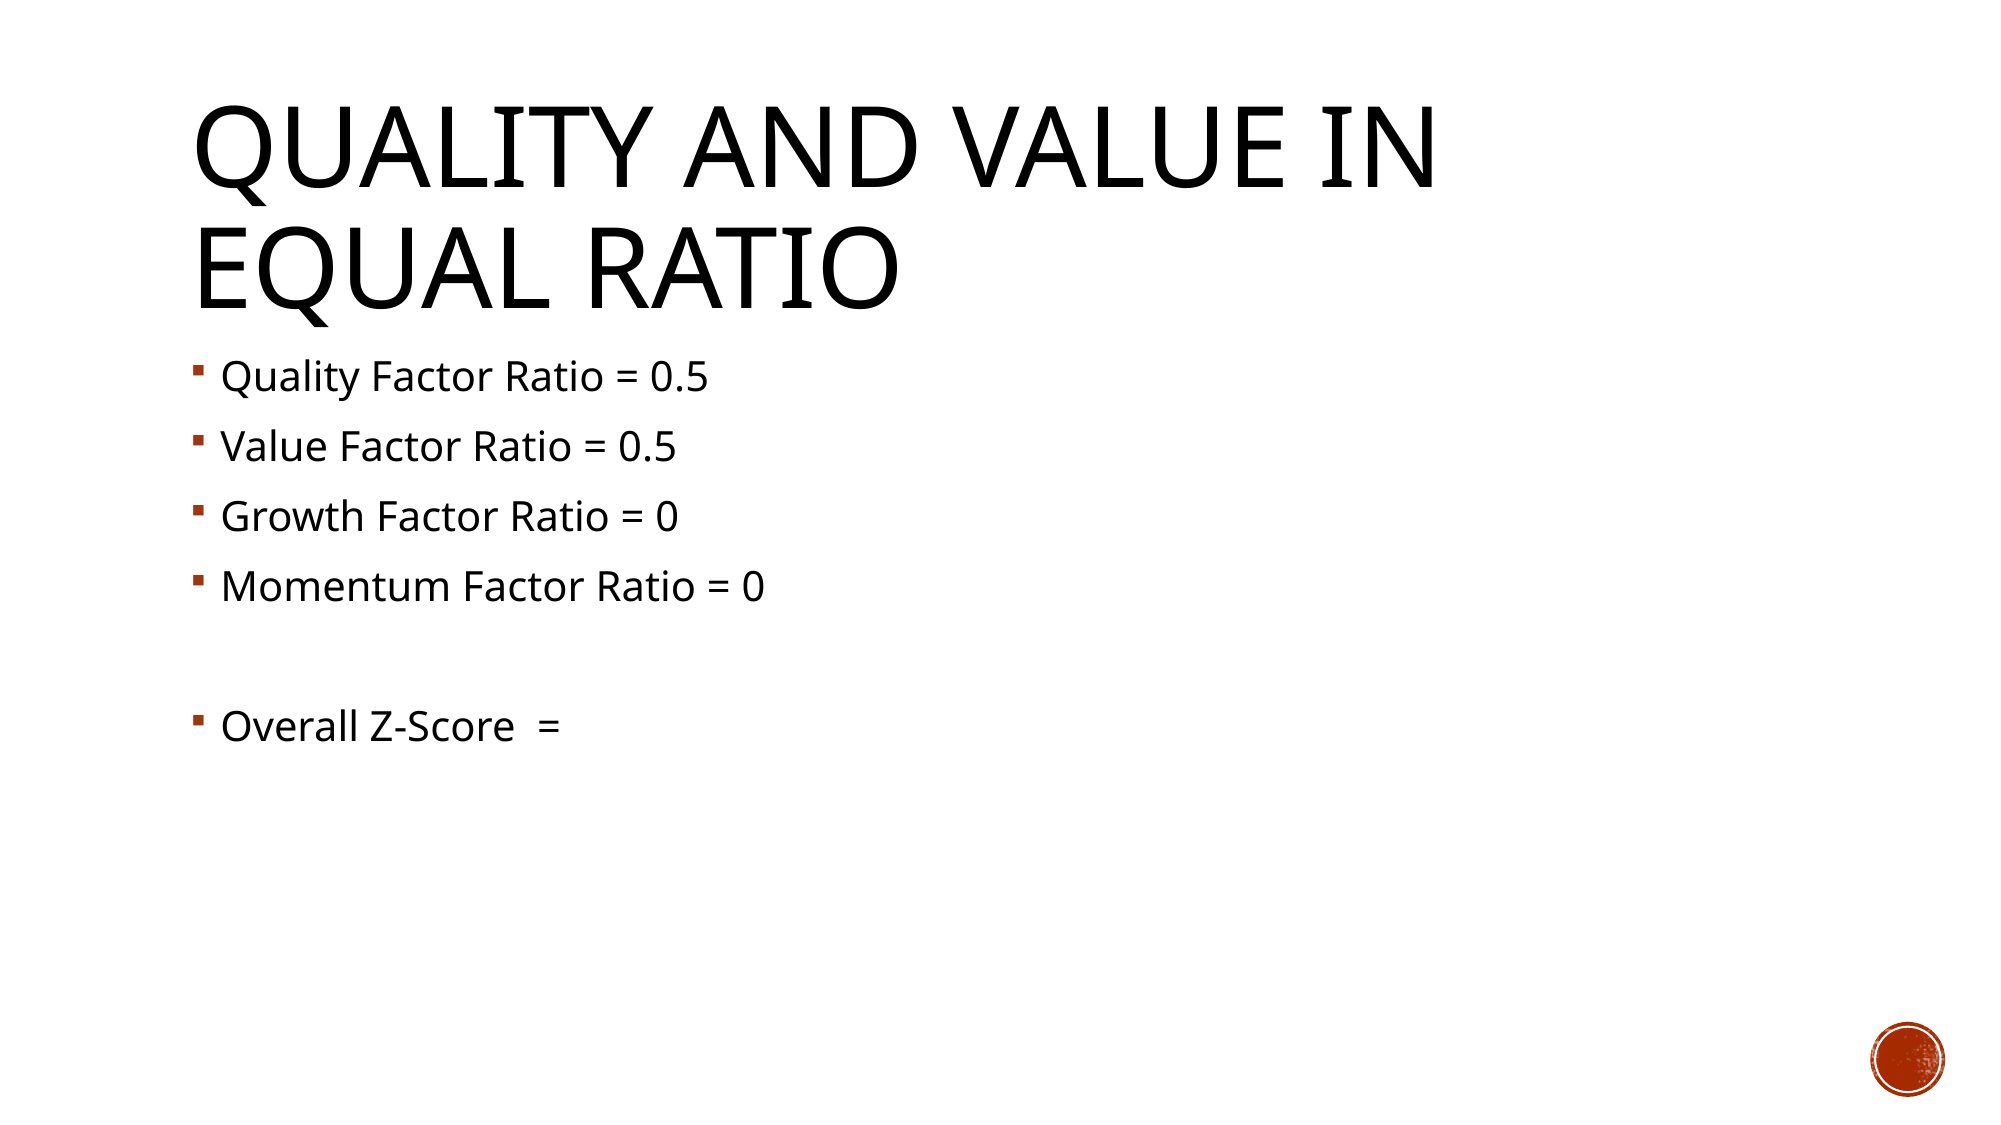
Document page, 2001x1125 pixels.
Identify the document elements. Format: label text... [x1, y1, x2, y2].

title QUALITY AND VALUE IN EQUAL RATIO [175, 79, 1826, 344]
